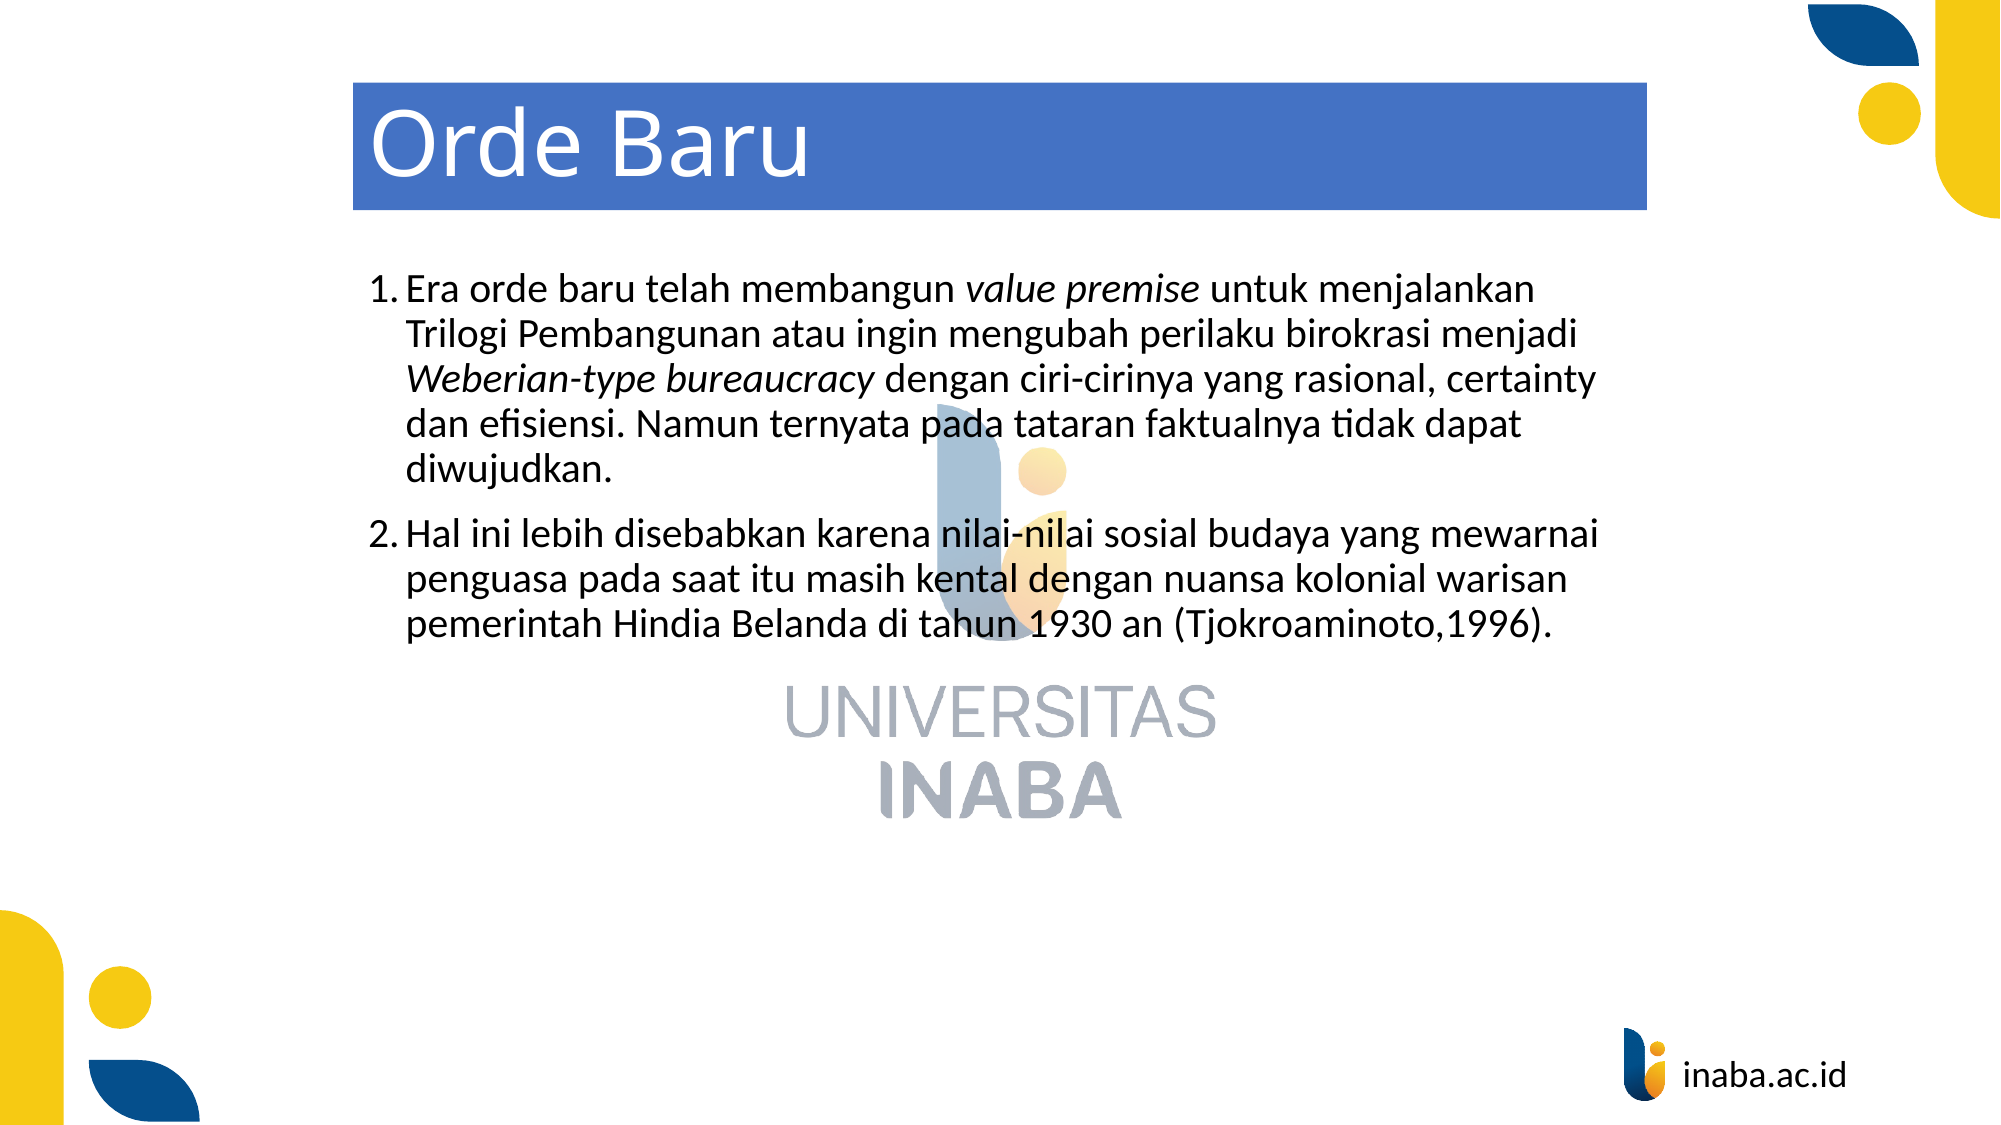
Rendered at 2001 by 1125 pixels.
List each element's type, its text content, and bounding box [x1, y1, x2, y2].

picture [1624, 1028, 1665, 1101]
list Era orde baru telah membangun value premise untuk menjalankan Trilogi Pembangunan atau ingin mengubah perilaku birokrasi menjadi Weberian-type bureaucracy dengan ciri-cirinya yang rasional, certainty dan efisiensi. Namun ternyata pada tataran faktualnya tidak dapat diwujudkan. Hal ini lebih disebabkan karena nilai-nilai sosial budaya yang mewarnai penguasa pada saat itu masih kental dengan nuansa kolonial warisan pemerintah Hindia Belanda di tahun 1930 an (Tjokroaminoto,1996). [353, 258, 1647, 997]
title Orde Baru [353, 82, 1647, 211]
